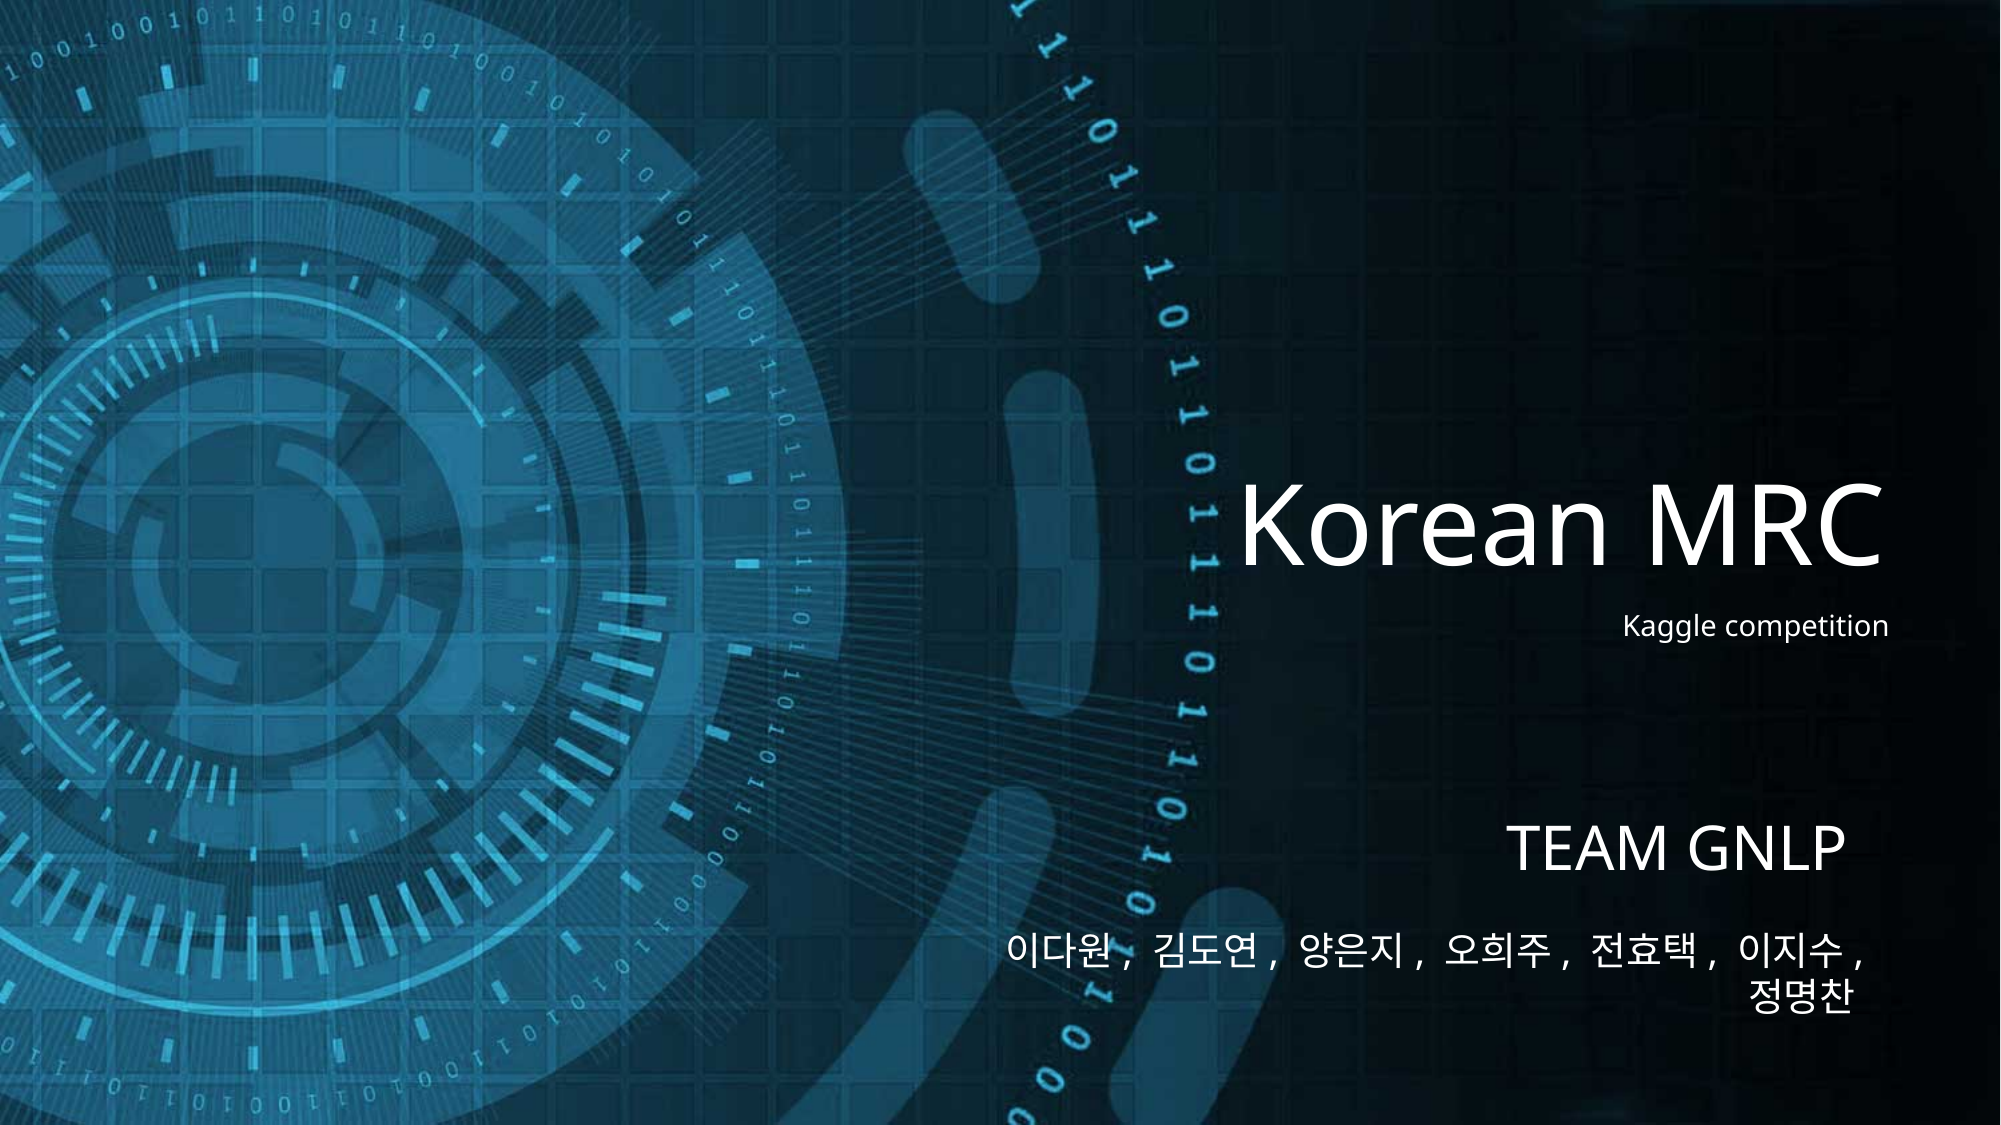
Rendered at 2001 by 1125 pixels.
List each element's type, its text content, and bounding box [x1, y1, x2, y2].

text_box Korean MRC [589, 445, 1901, 596]
text_box 이다원, 김도연, 양은지, 오희주, 전효택, 이지수, 정명찬 [889, 918, 1880, 1027]
picture [0, 0, 2001, 1125]
text_box TEAM GNLP [1237, 801, 1879, 891]
text_box Kaggle competition [1607, 599, 1905, 650]
